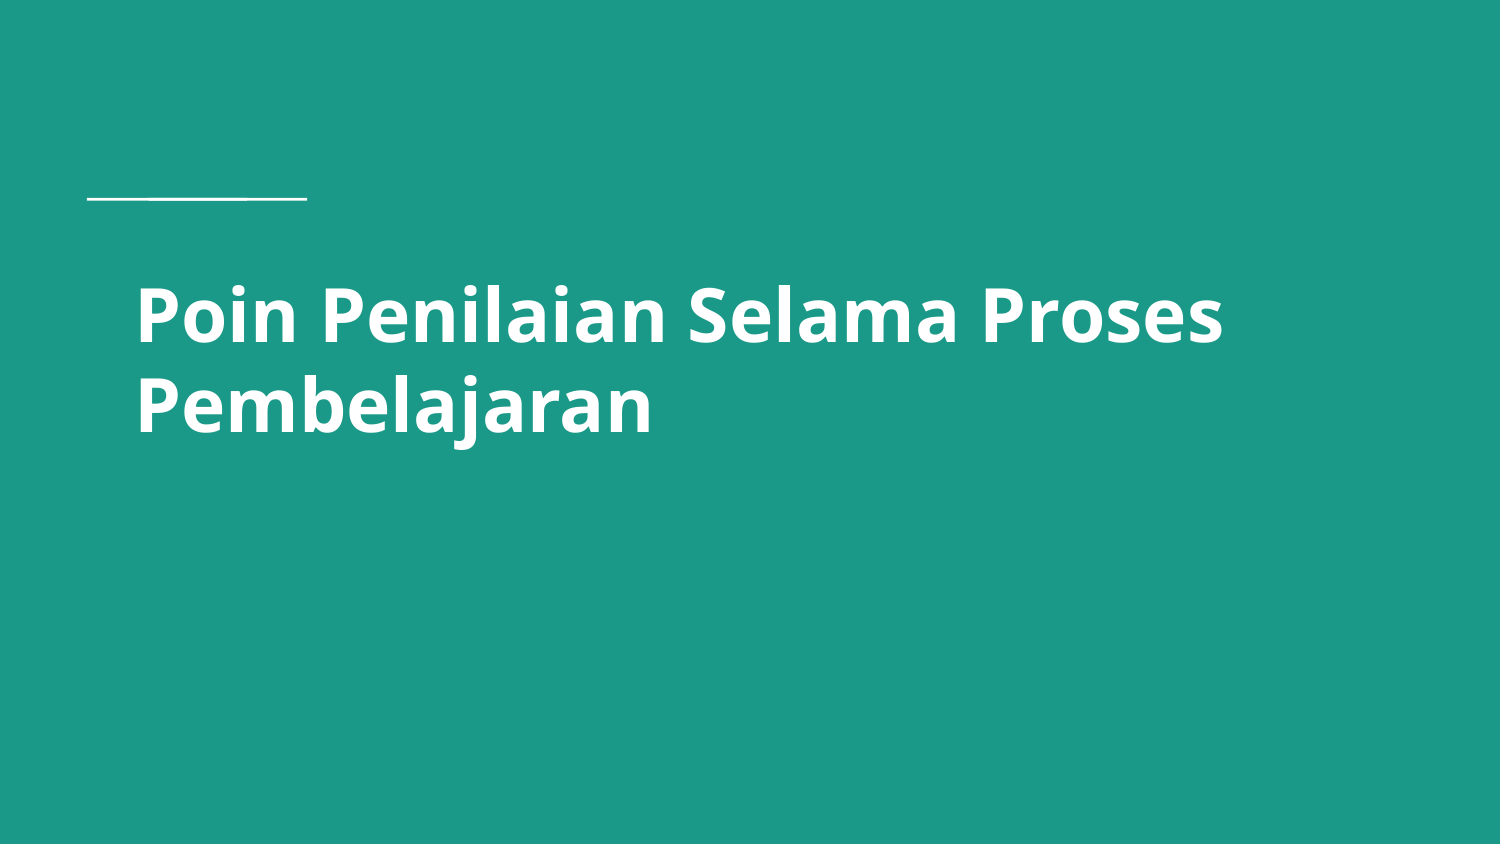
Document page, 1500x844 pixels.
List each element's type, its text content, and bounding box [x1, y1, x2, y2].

title Poin Penilaian Selama Proses Pembelajaran [119, 252, 1381, 503]
